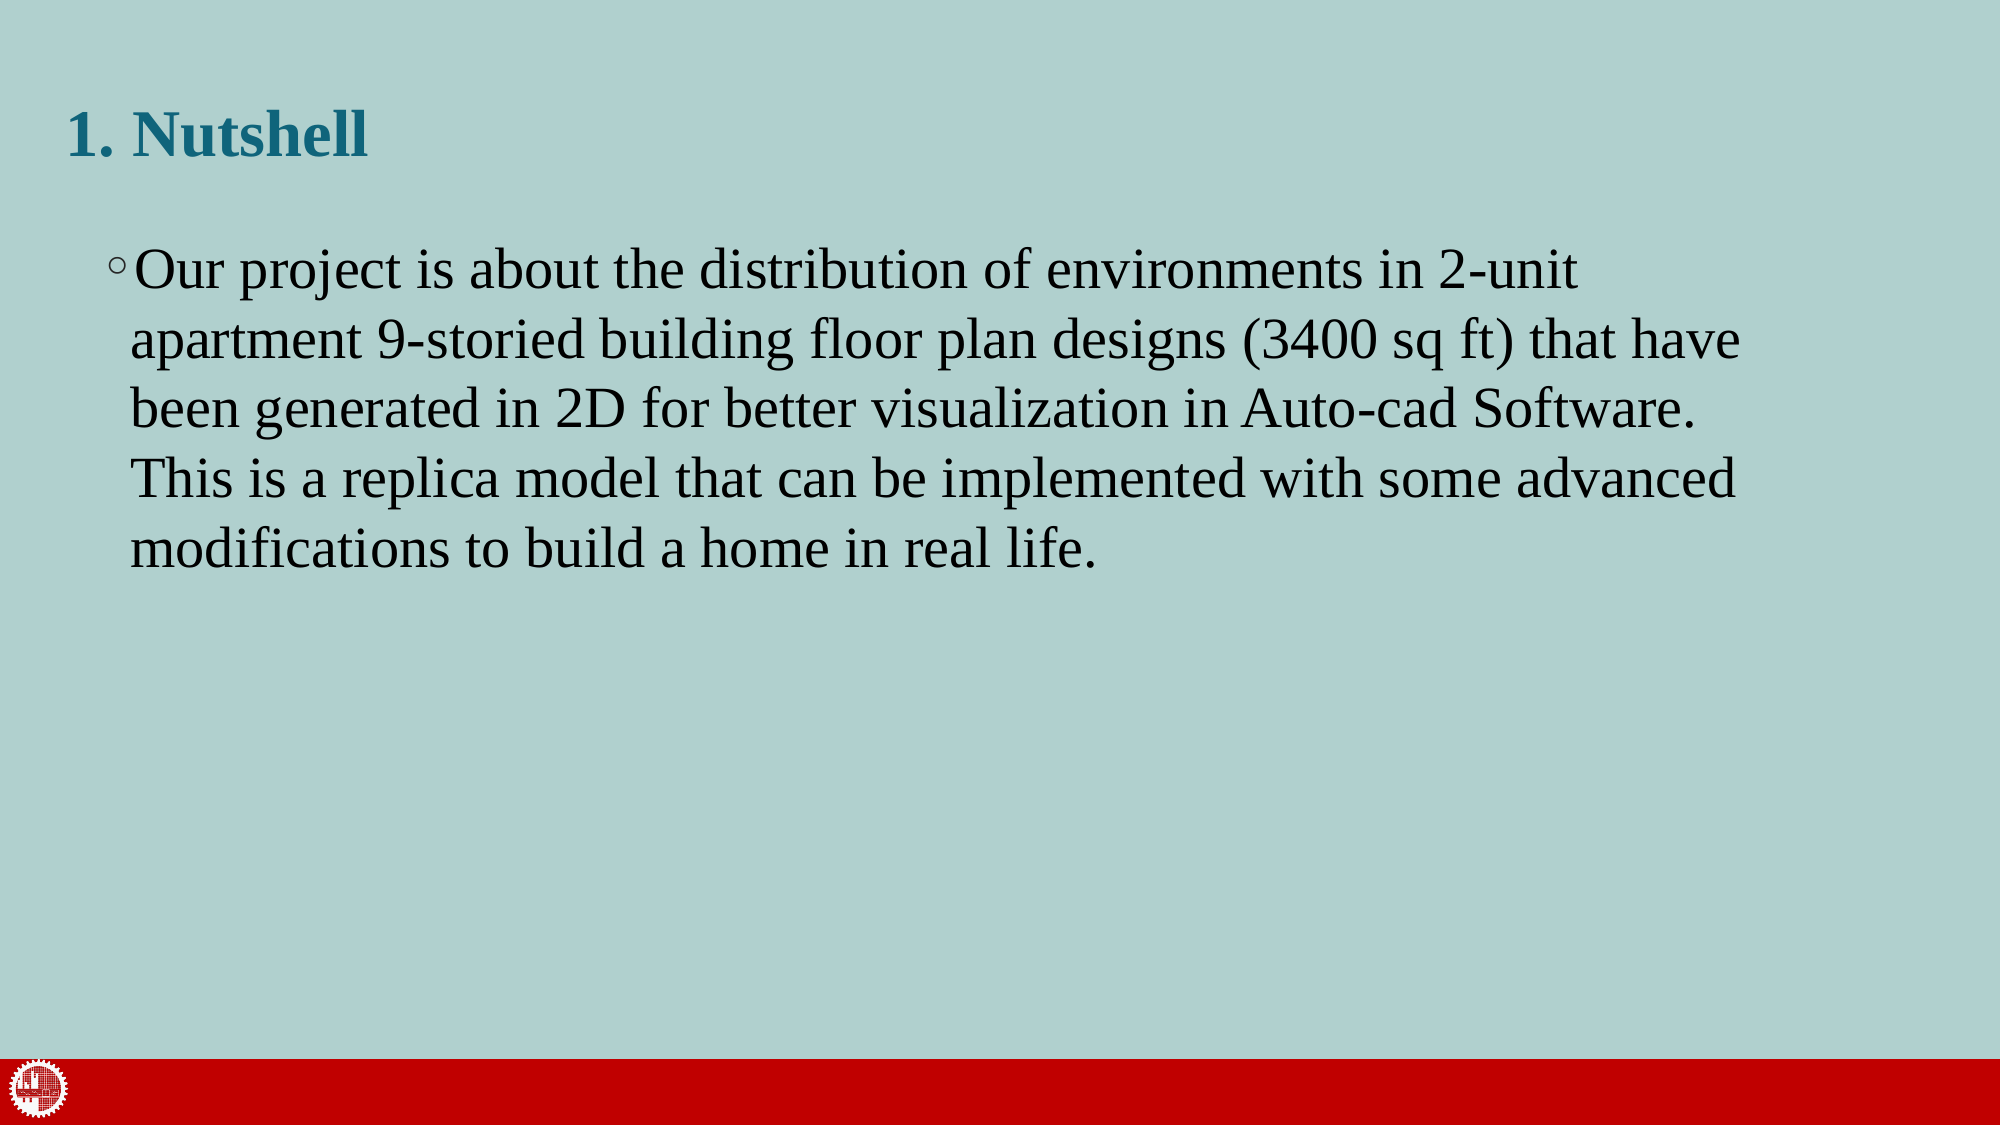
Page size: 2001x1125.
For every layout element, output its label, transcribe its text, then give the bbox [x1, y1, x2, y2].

picture [8, 1059, 71, 1118]
title 1. Nutshell [50, 75, 1701, 195]
list Our project is about the distribution of environments in 2-unit apartment 9-storied building floor plan designs (3400 sq ft) that have been generated in 2D for better visualization in Auto-cad Software. This is a replica model that can be implemented with some advanced modifications to build a home in real life. [85, 222, 1803, 968]
